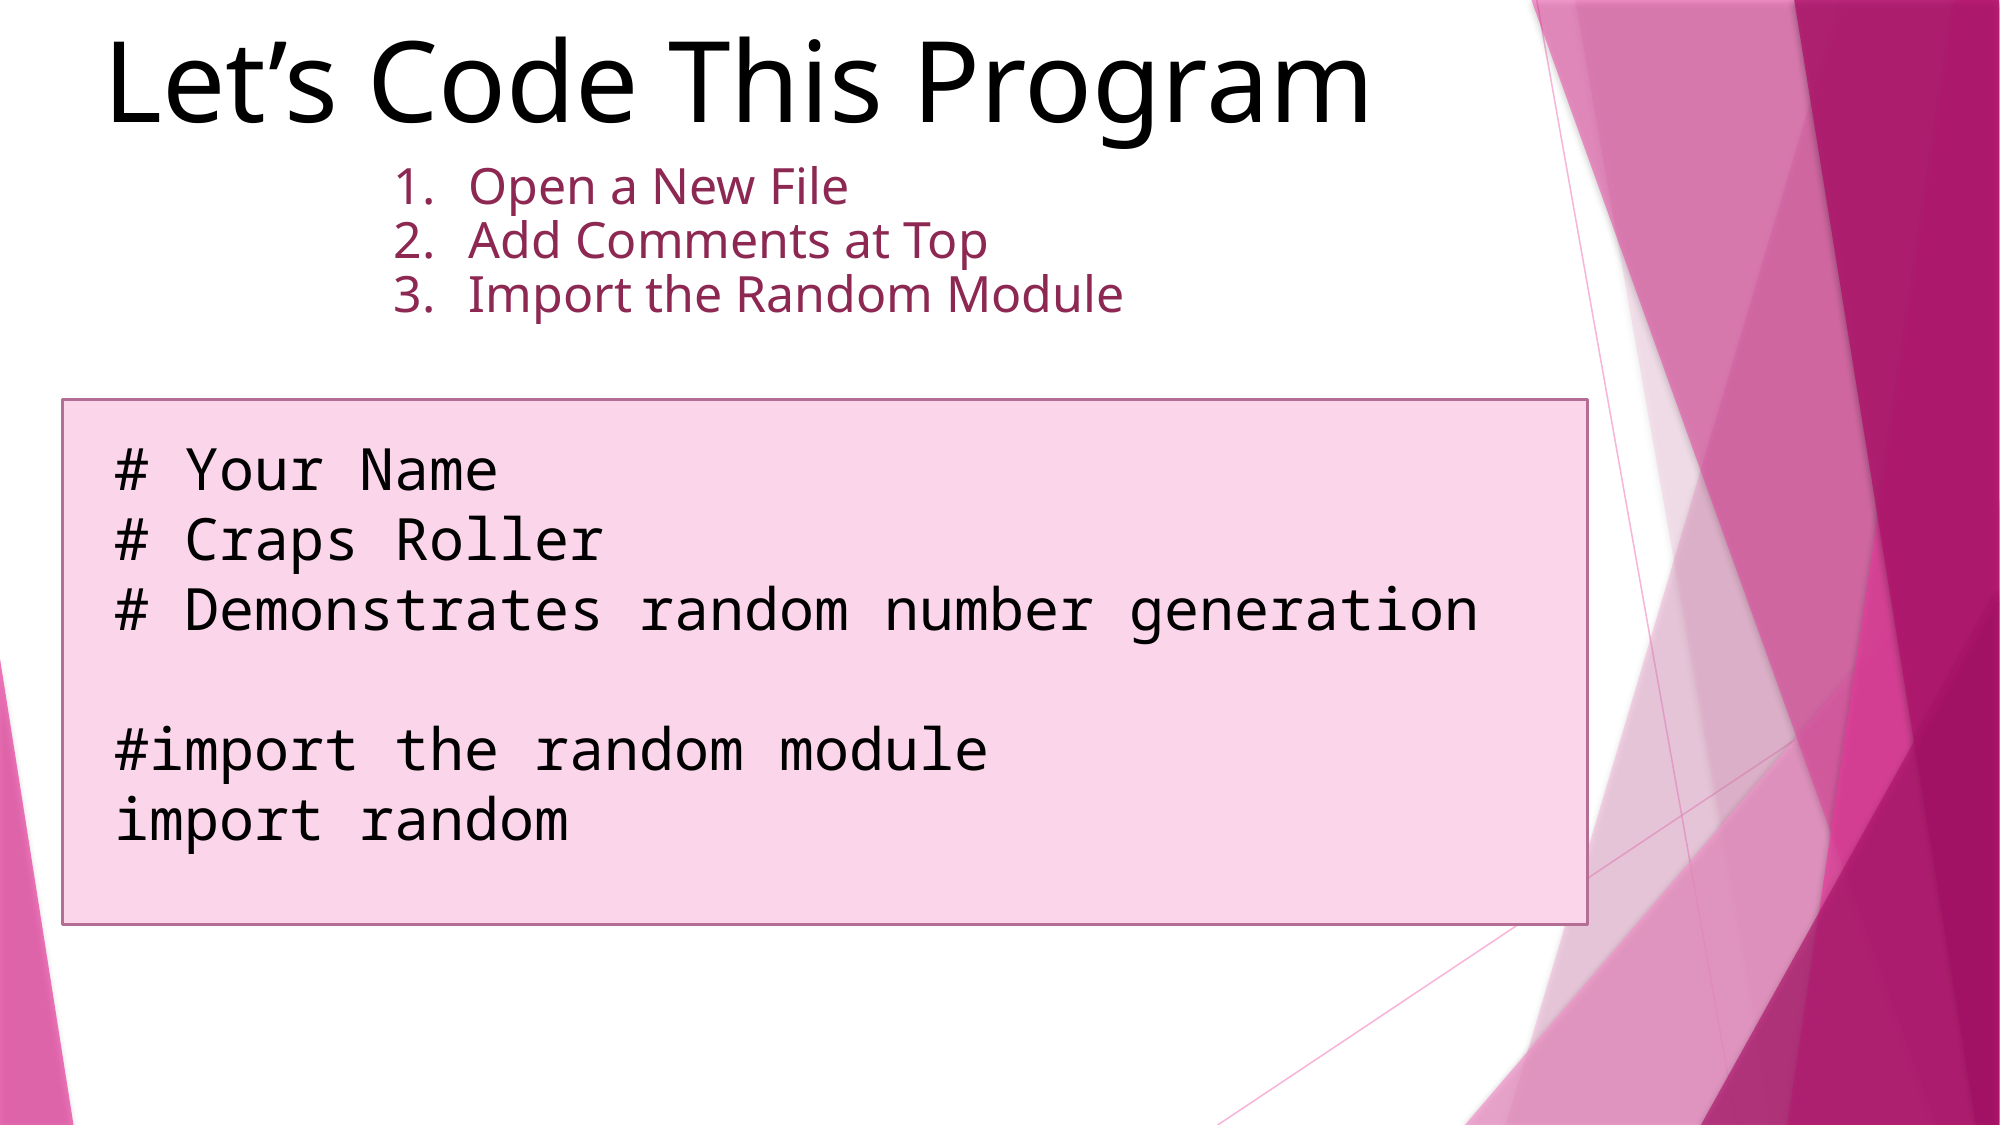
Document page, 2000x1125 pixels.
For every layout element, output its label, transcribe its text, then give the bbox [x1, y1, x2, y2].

text_box # Your Name # Craps Roller # Demonstrates random number generation #import the random module import random [99, 424, 1625, 860]
text_box Open a New File Add Comments at Top Import the Random Module [379, 154, 1140, 332]
text_box Let’s Code This Program [88, 2, 1391, 153]
text_box [61, 398, 1589, 926]
